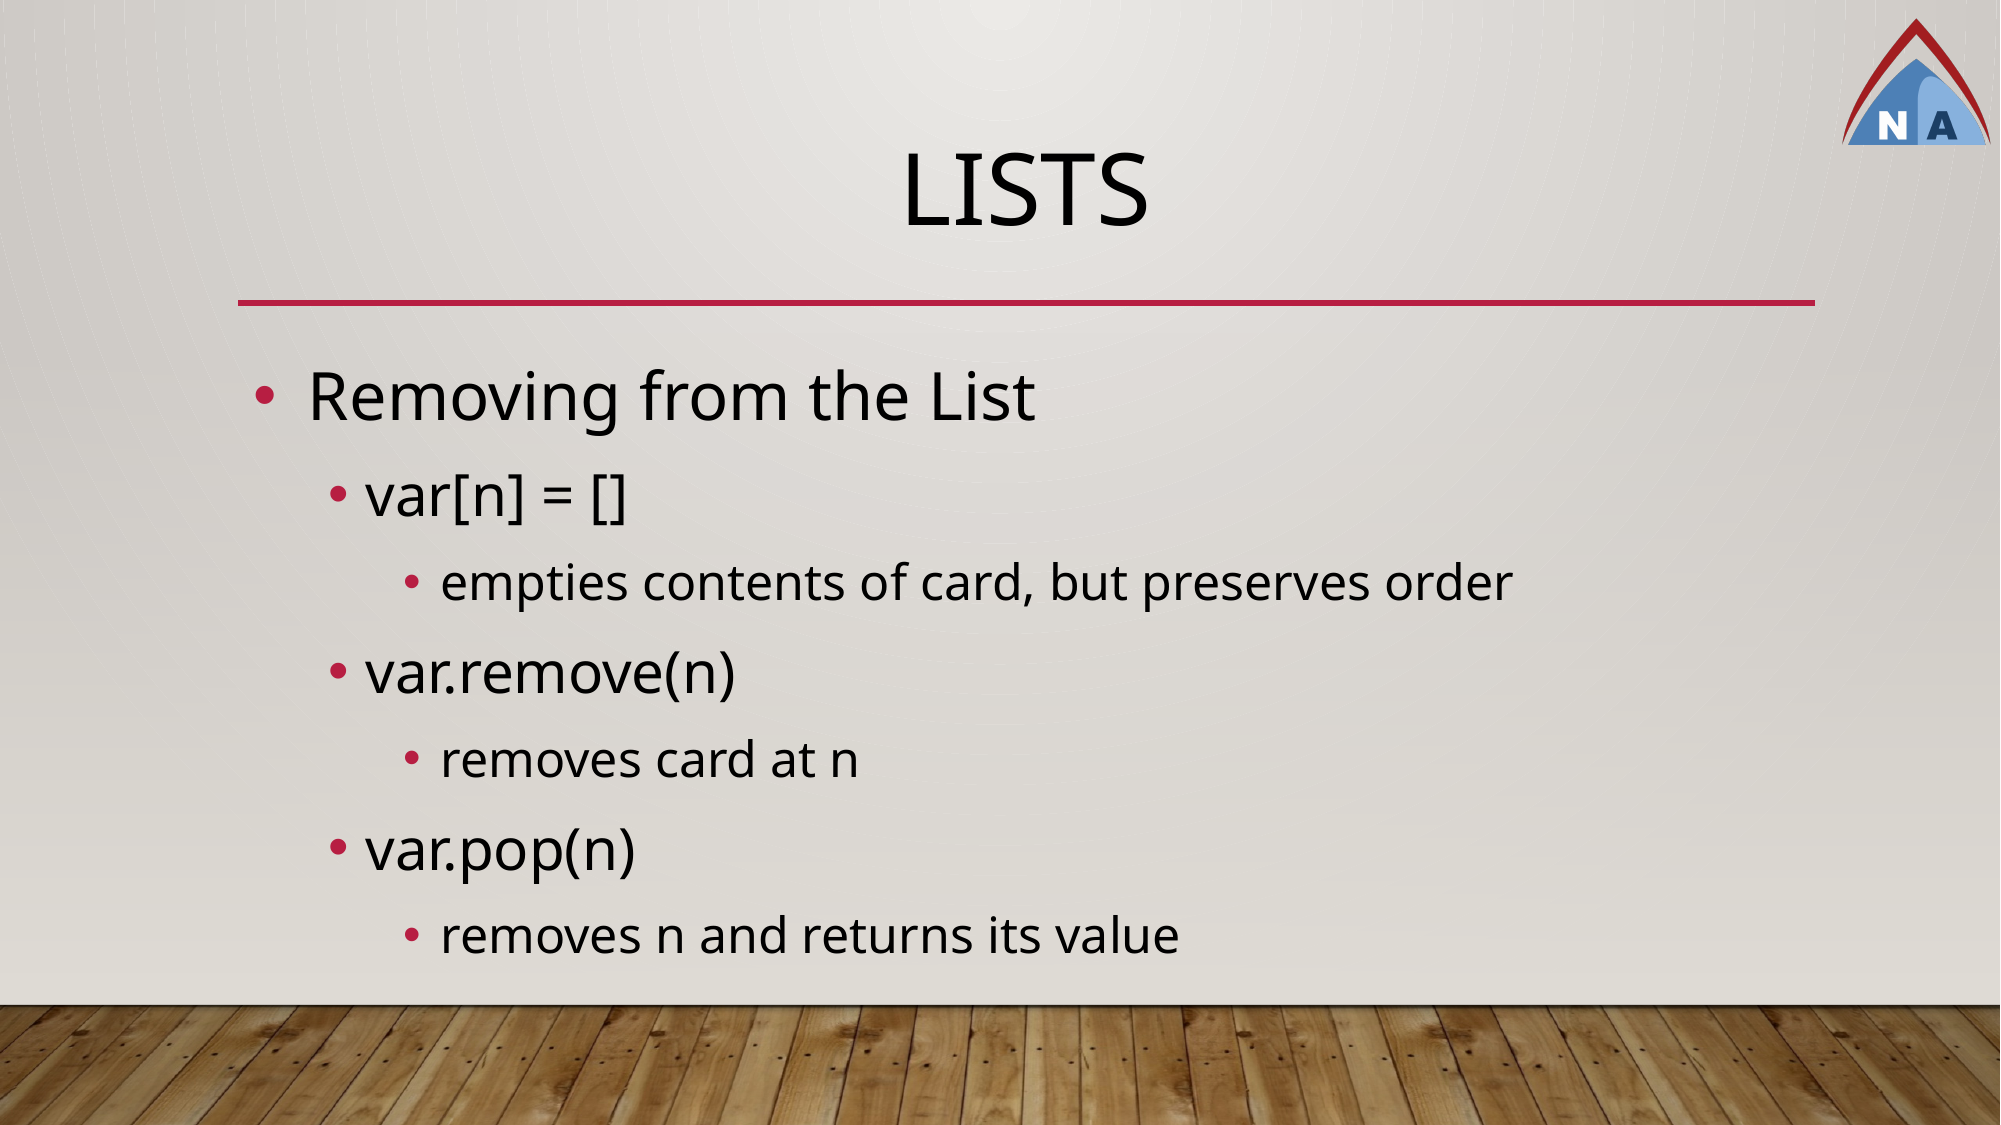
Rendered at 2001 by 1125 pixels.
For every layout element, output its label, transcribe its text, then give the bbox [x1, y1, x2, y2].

picture [1839, 14, 1994, 169]
title Lists [238, 131, 1814, 305]
list Removing from the List var[n] = [] empties contents of card, but preserves order var.remove(n) removes card at n var.pop(n) removes n and returns its value [238, 330, 1814, 1008]
picture [0, 1005, 2000, 1125]
